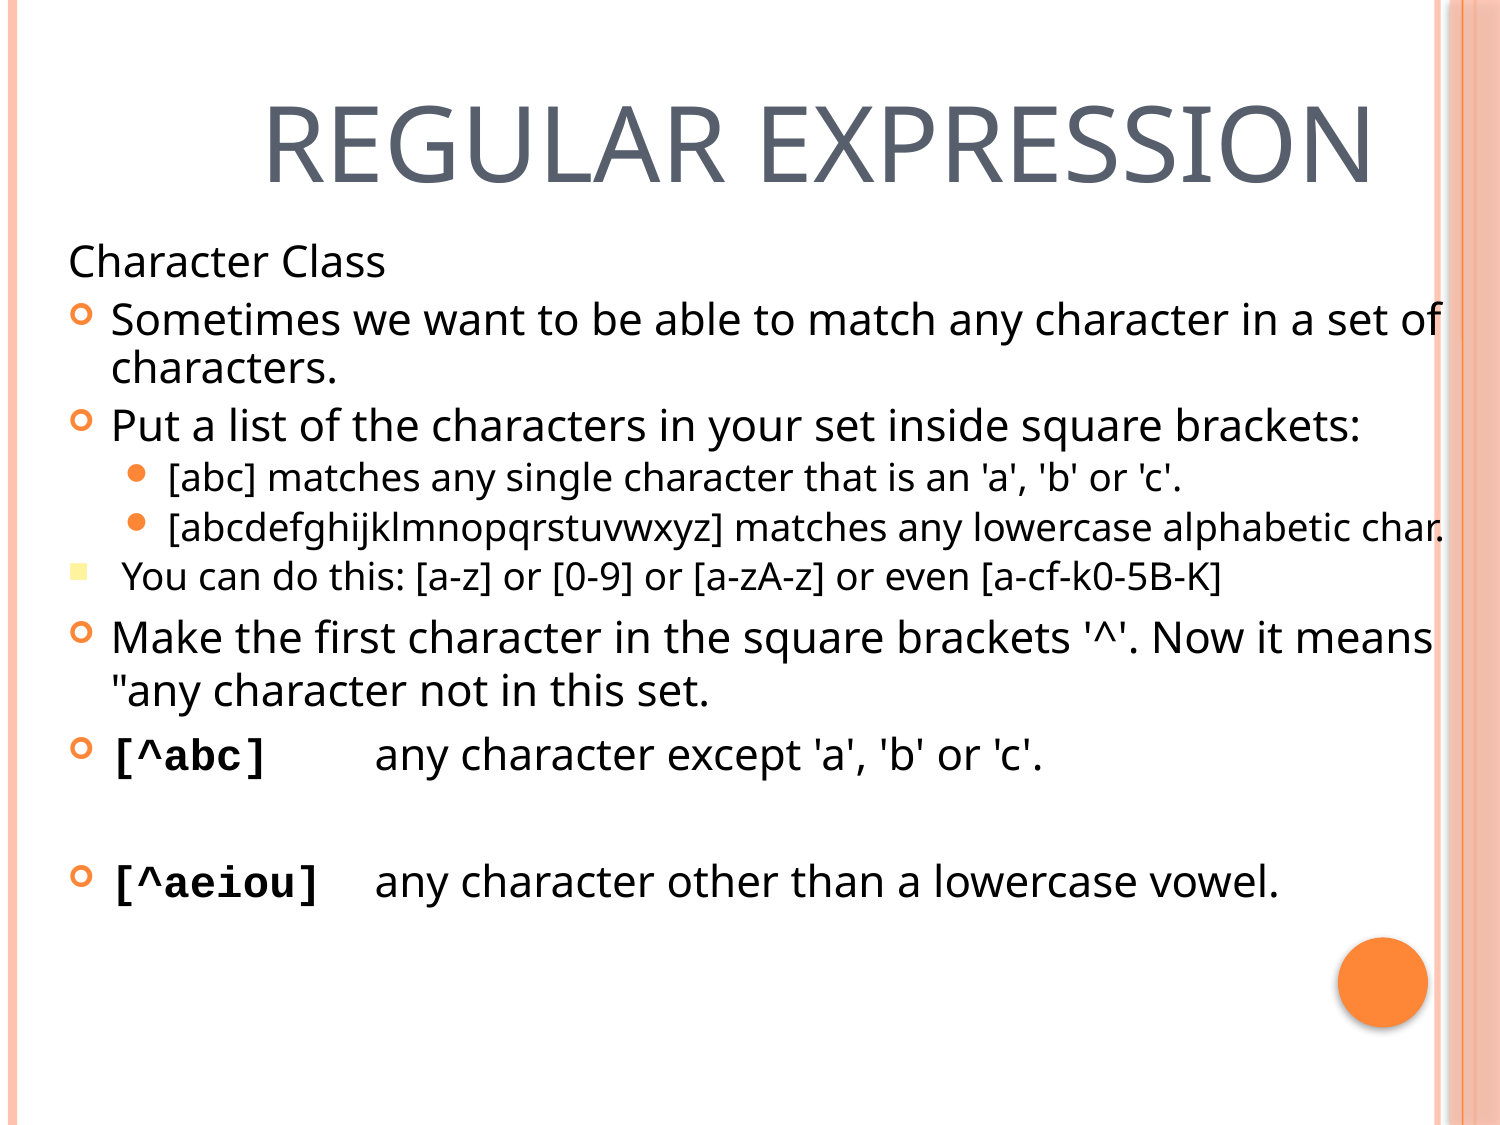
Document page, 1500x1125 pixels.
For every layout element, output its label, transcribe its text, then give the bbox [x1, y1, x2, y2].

list Character Class Sometimes we want to be able to match any character in a set of characters. Put a list of the characters in your set inside square brackets: [abc] matches any single character that is an 'a', 'b' or 'c'. [abcdefghijklmnopqrstuvwxyz] matches any lowercase alphabetic char. You can do this: [a-z] or [0-9] or [a-zA-z] or even [a-cf-k0-5B-K] Make the first character in the square brackets '^'. Now it means "any character not in this set. [^abc] any character except 'a', 'b' or 'c'. [^aeiou] any character other than a lowercase vowel. [53, 231, 1489, 1054]
title Regular Expression [138, 69, 1500, 212]
